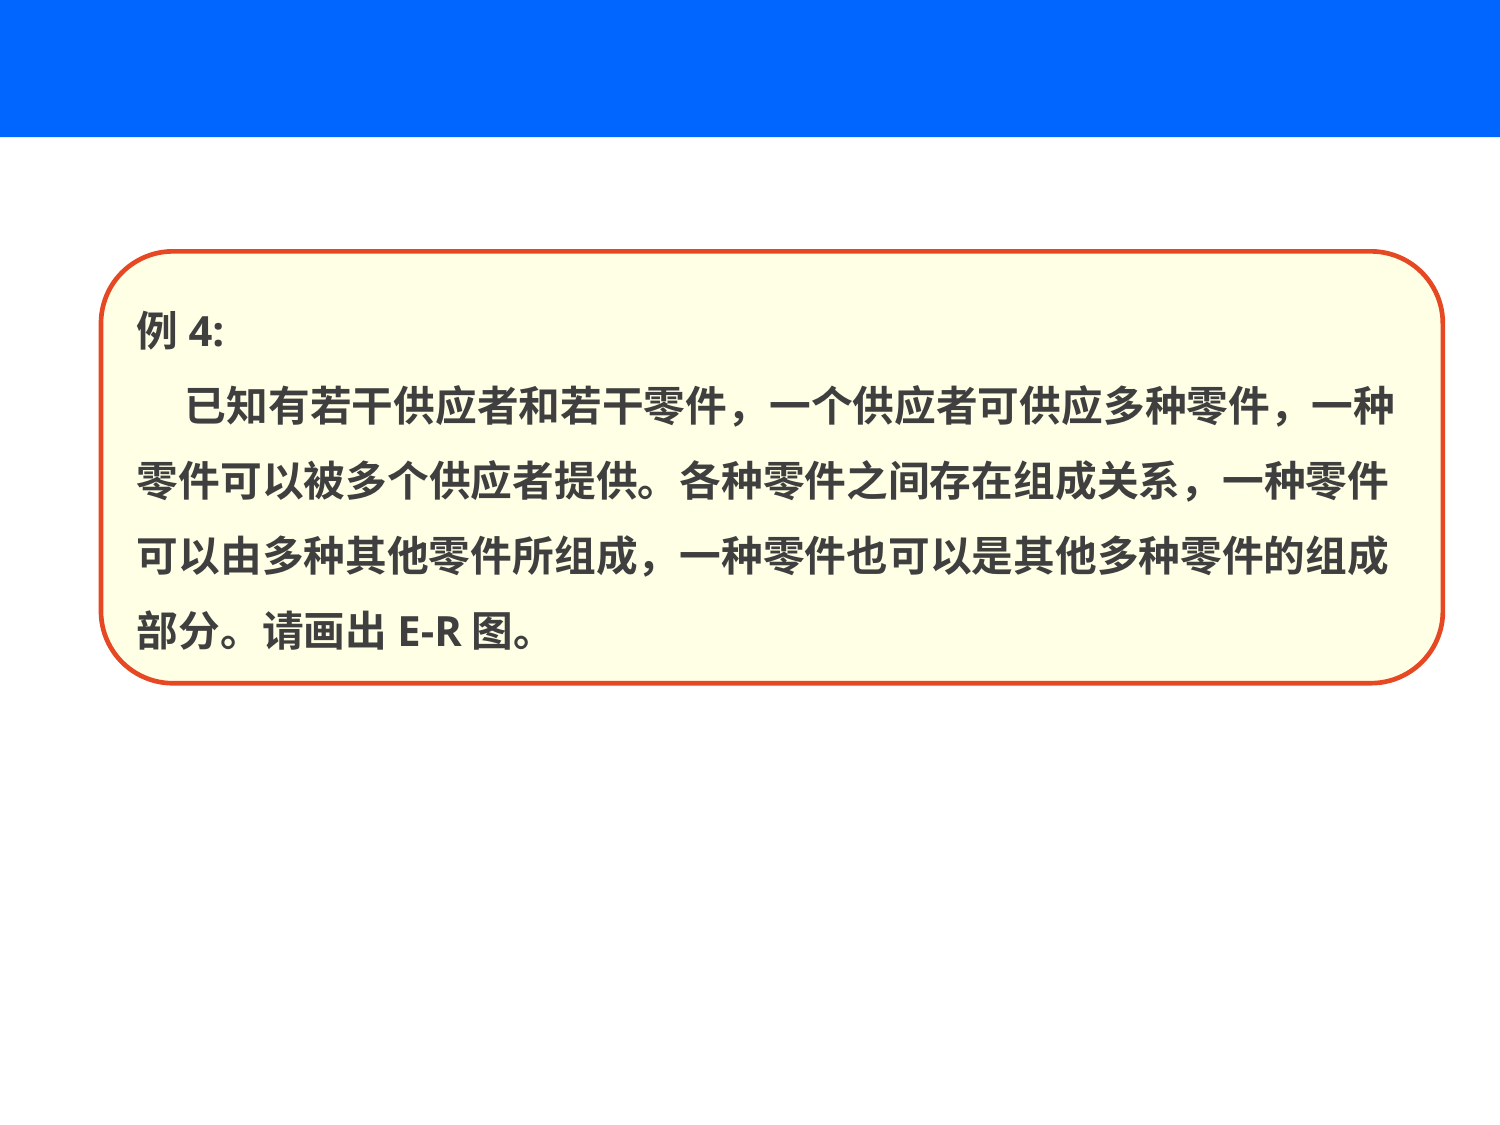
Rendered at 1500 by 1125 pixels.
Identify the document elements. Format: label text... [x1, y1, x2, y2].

text_box 例4: 已知有若干供应者和若干零件，一个供应者可供应多种零件，一种零件可以被多个供应者提供。各种零件之间存在组成关系，一种零件可以由多种其他零件所组成，一种零件也可以是其他多种零件的组成部分。请画出E-R图。 [100, 251, 1443, 684]
